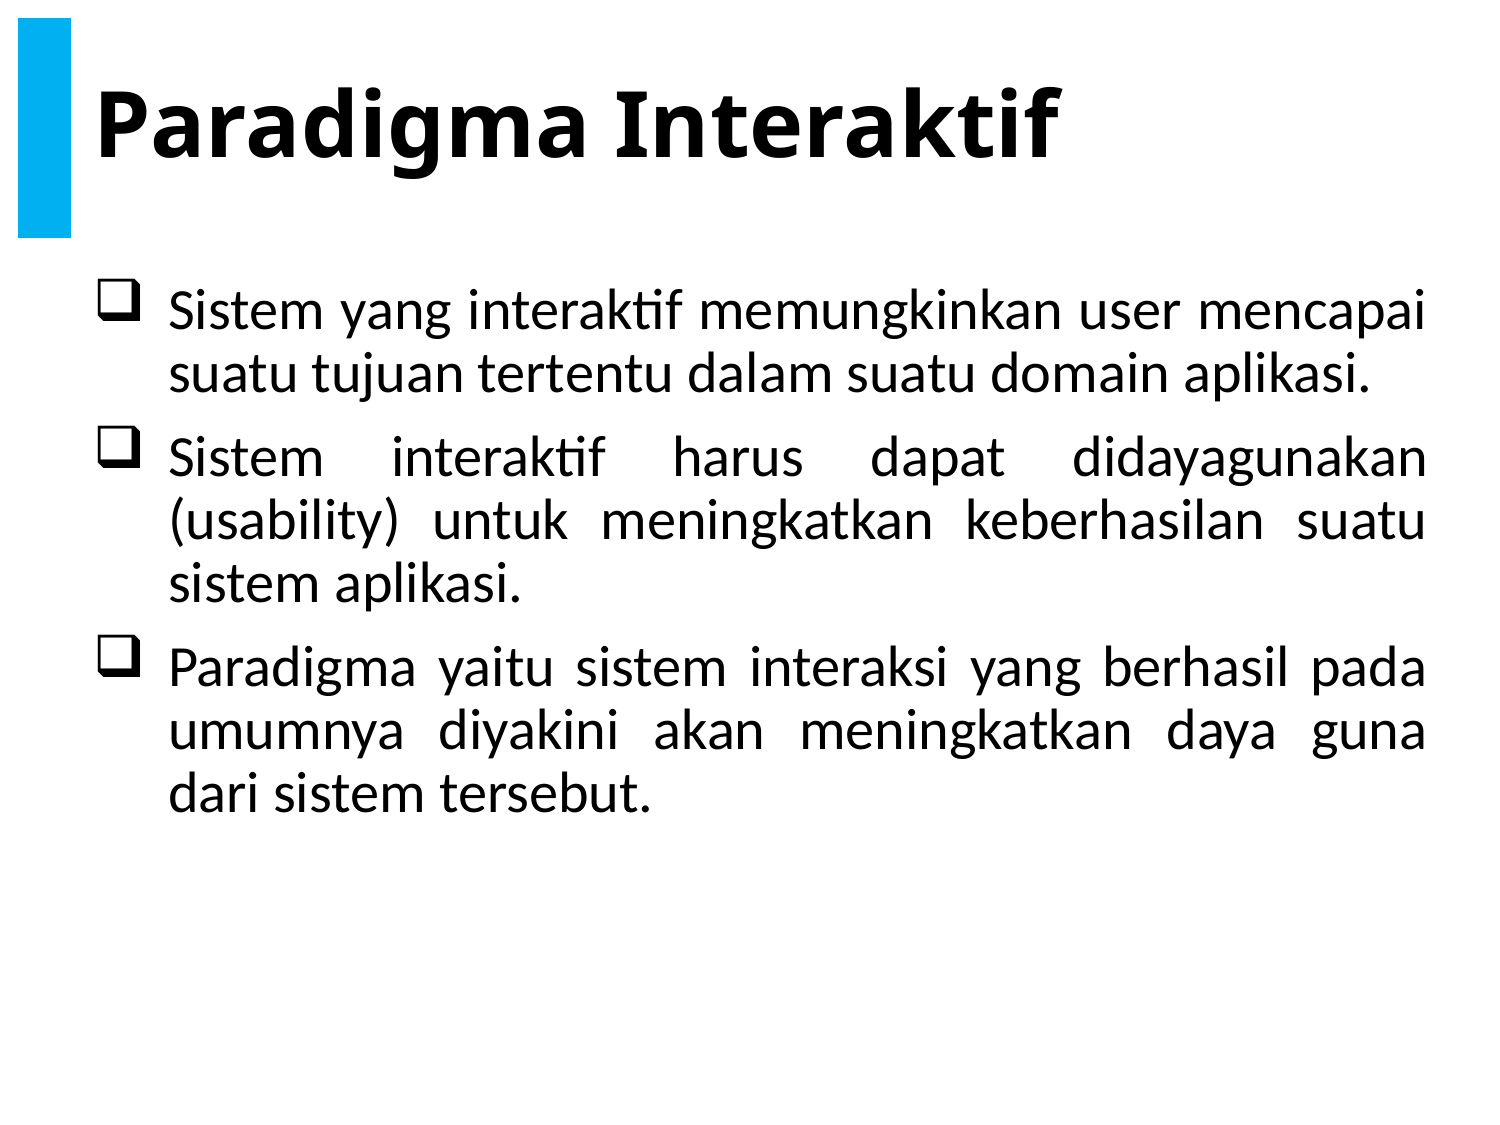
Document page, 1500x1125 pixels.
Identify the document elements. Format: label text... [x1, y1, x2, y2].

title Paradigma Interaktif [78, 19, 1443, 237]
list Sistem yang interaktif memungkinkan user mencapai suatu tujuan tertentu dalam suatu domain aplikasi. Sistem interaktif harus dapat didayagunakan (usability) untuk meningkatkan keberhasilan suatu sistem aplikasi. Paradigma yaitu sistem interaksi yang berhasil pada umumnya diyakini akan meningkatkan daya guna dari sistem tersebut. [78, 272, 1443, 1070]
